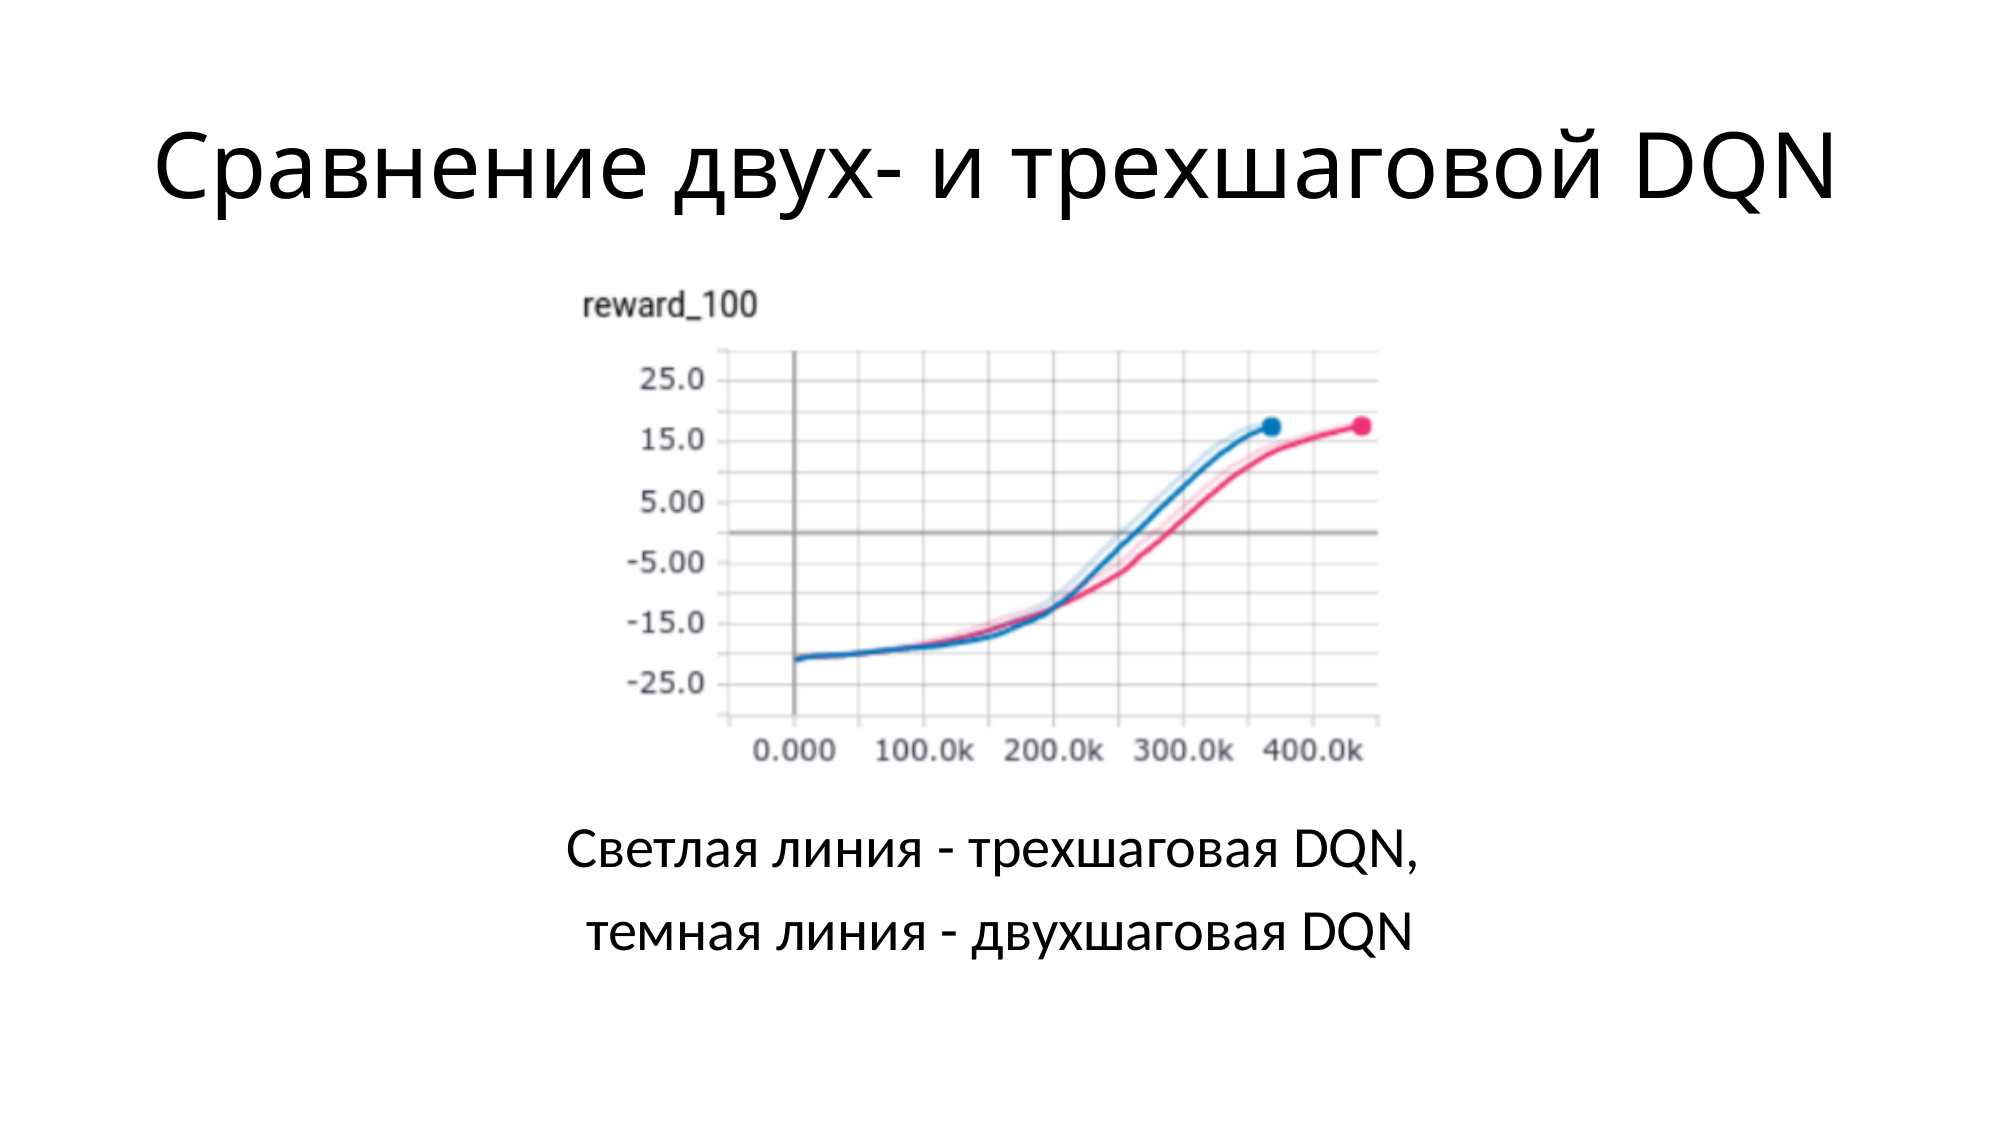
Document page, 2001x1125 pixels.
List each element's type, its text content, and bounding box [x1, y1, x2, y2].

list Светлая линия - трехшаговая DQN, темная линия - двухшаговая DQN [137, 299, 1863, 1014]
title Сравнение двух- и трехшаговой DQN [137, 59, 1863, 278]
picture [580, 277, 1386, 782]
